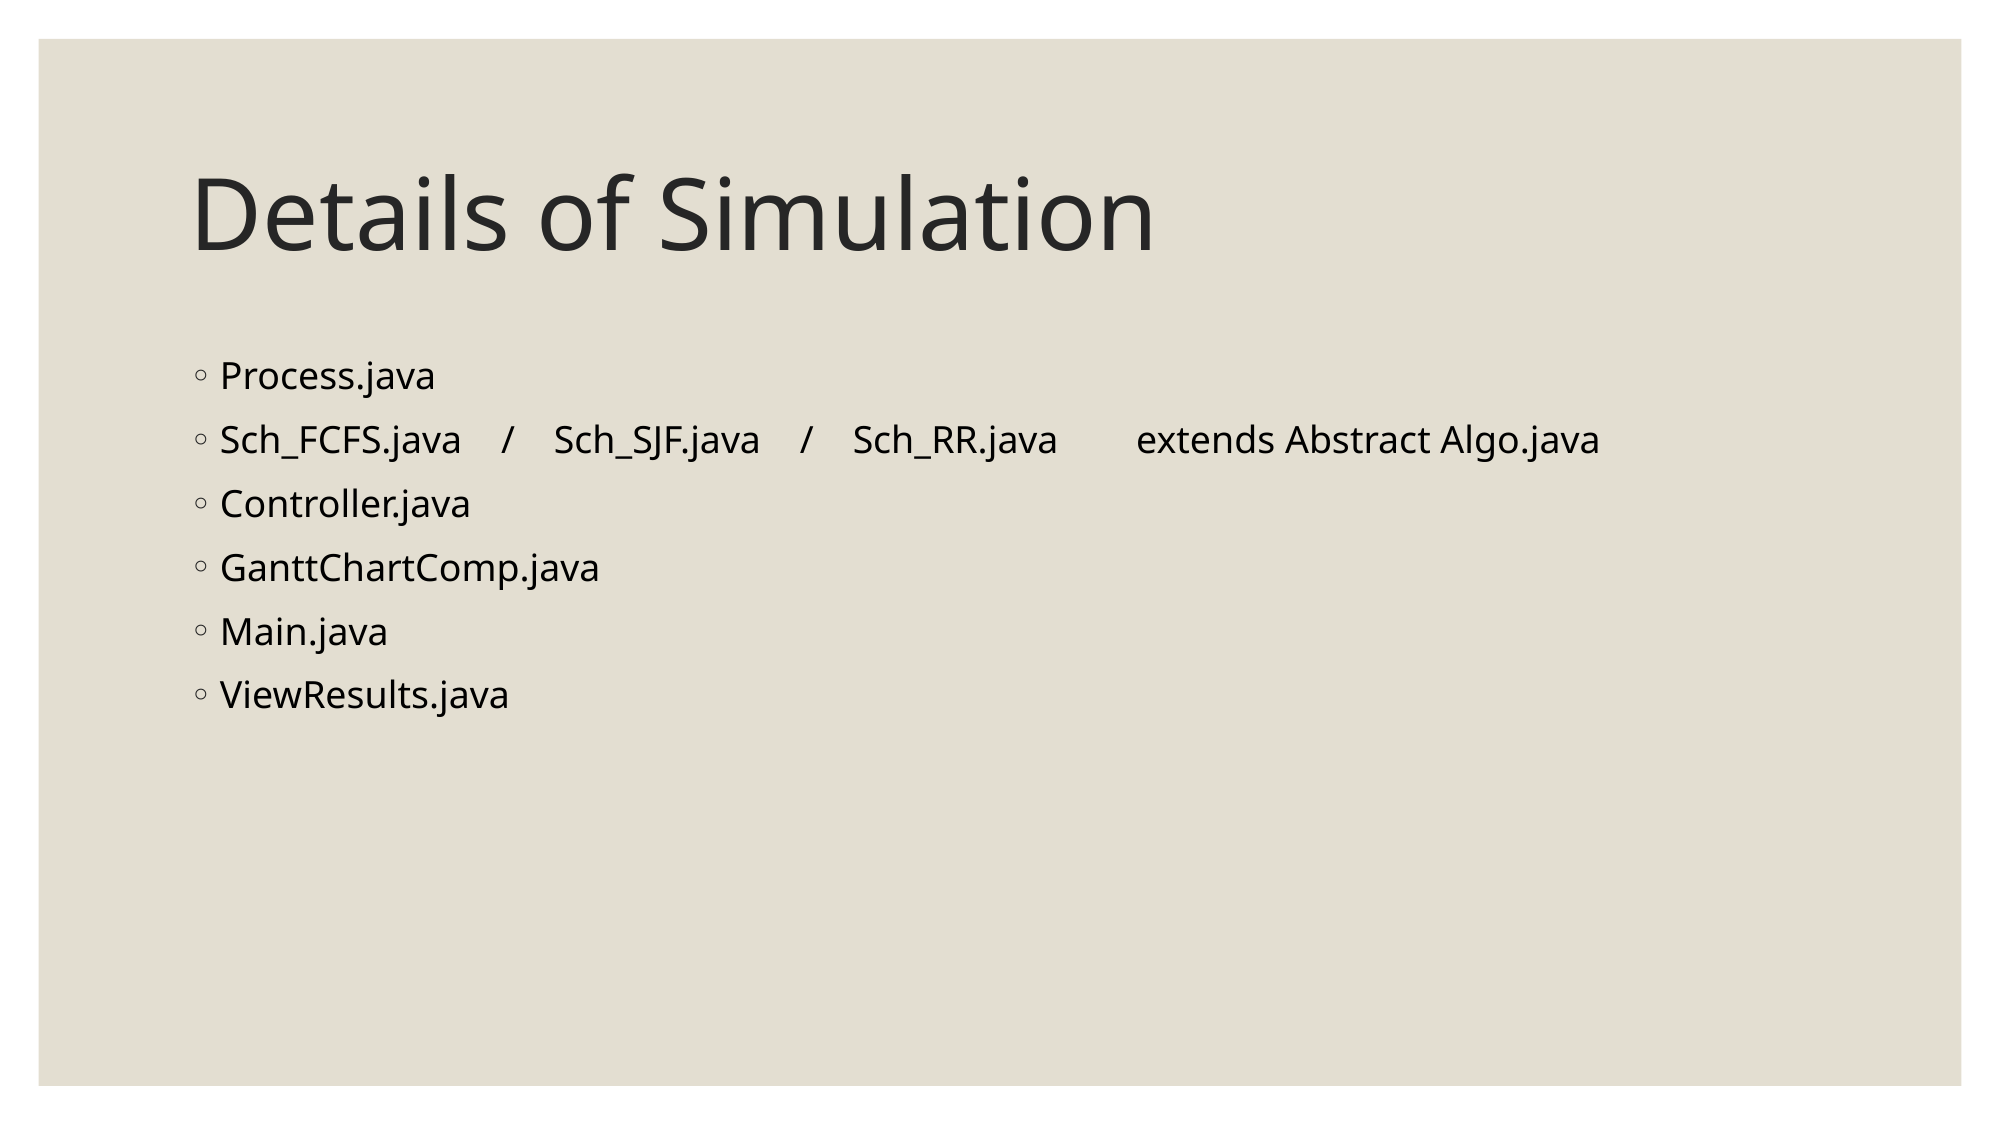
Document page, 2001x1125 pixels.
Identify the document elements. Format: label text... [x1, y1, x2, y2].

title Details of Simulation [174, 105, 1825, 331]
list Process.java Sch_FCFS.java / Sch_SJF.java / Sch_RR.java extends Abstract Algo.java Controller.java GanttChartComp.java Main.java ViewResults.java [174, 345, 1825, 990]
